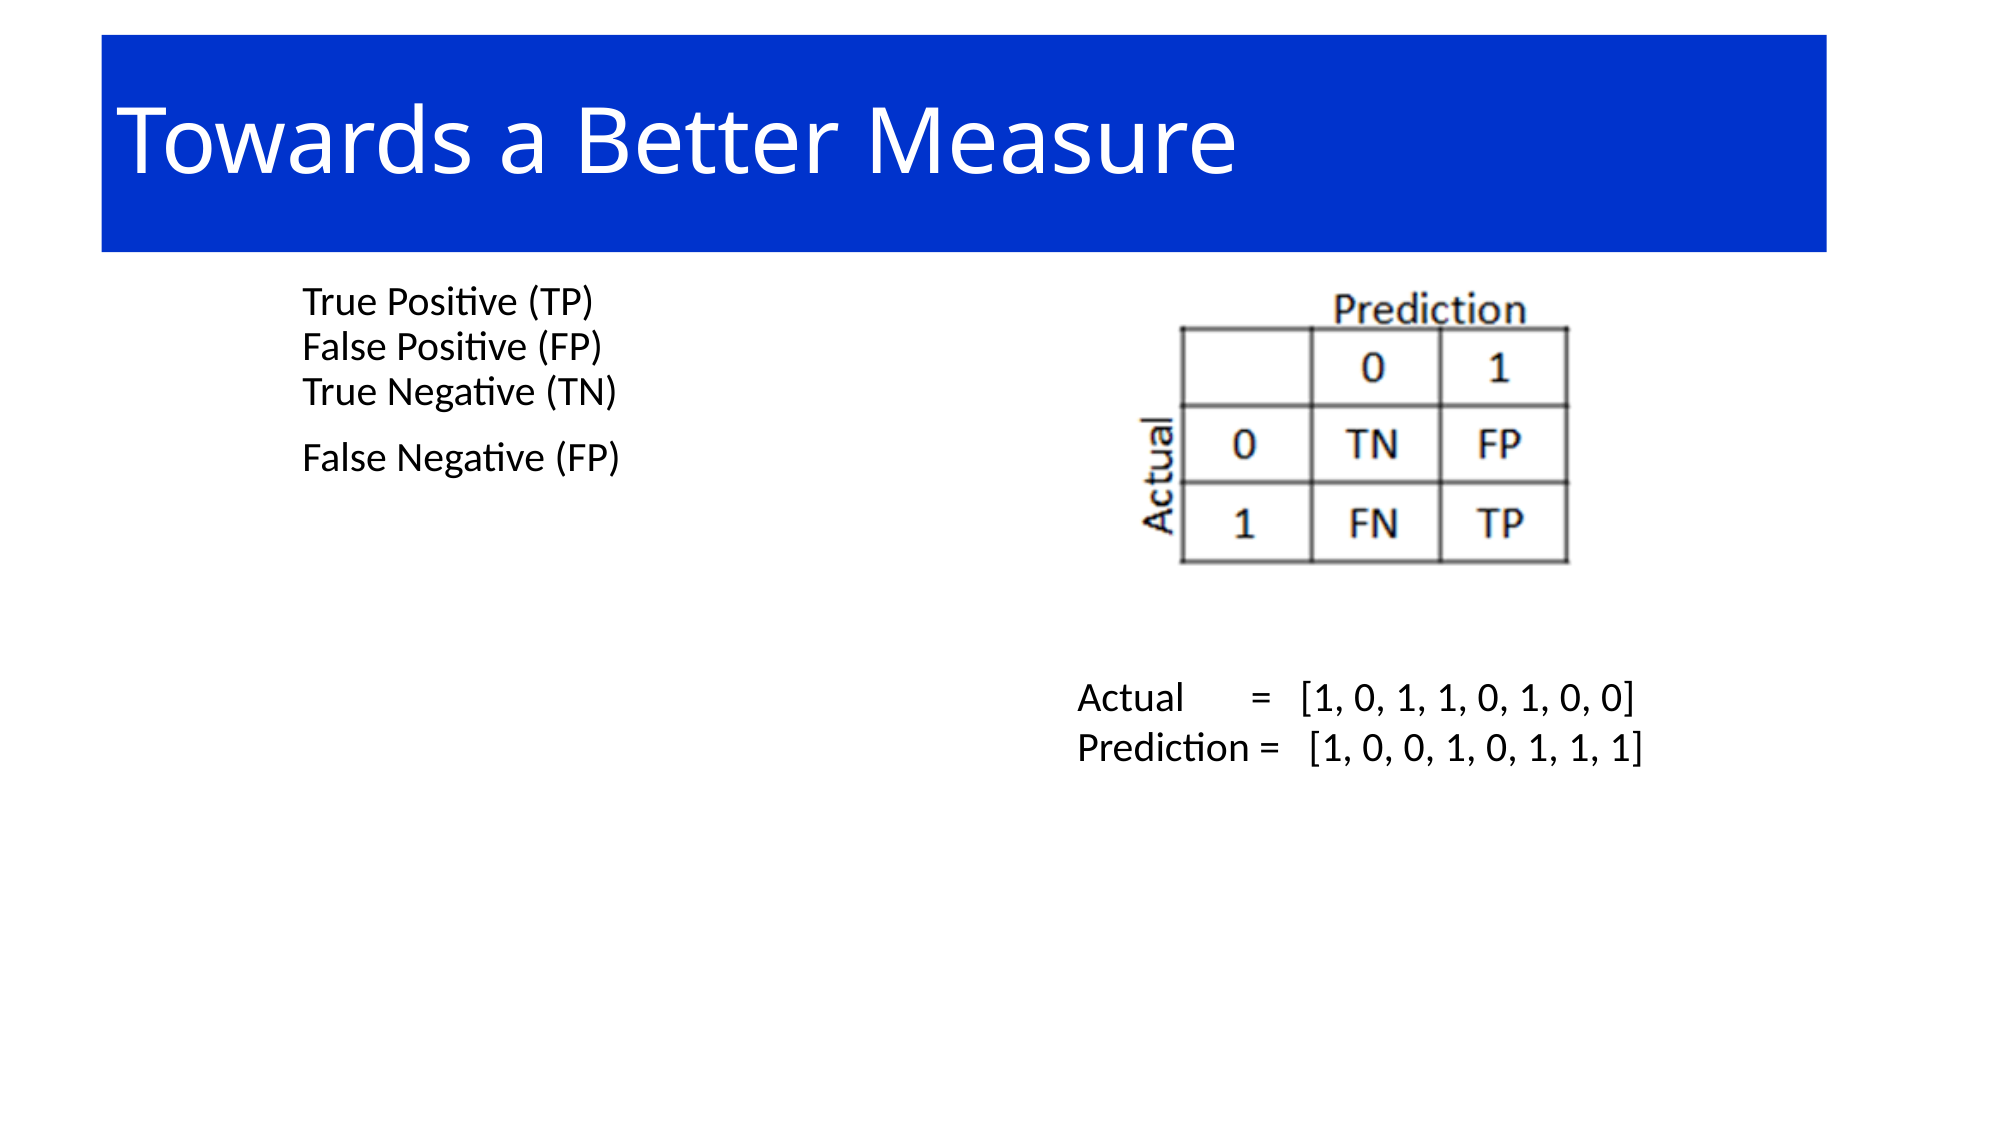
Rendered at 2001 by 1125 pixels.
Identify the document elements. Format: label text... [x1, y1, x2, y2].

text_box Actual = [1, 0, 1, 1, 0, 1, 0, 0] Prediction = [1, 0, 0, 1, 0, 1, 1, 1] [1062, 662, 1738, 778]
list True Positive (TP) False Positive (FP) True Negative (TN) False Negative (FP) [287, 200, 1688, 914]
title Towards a Better Measure [101, 34, 1827, 253]
picture [1127, 270, 1603, 583]
